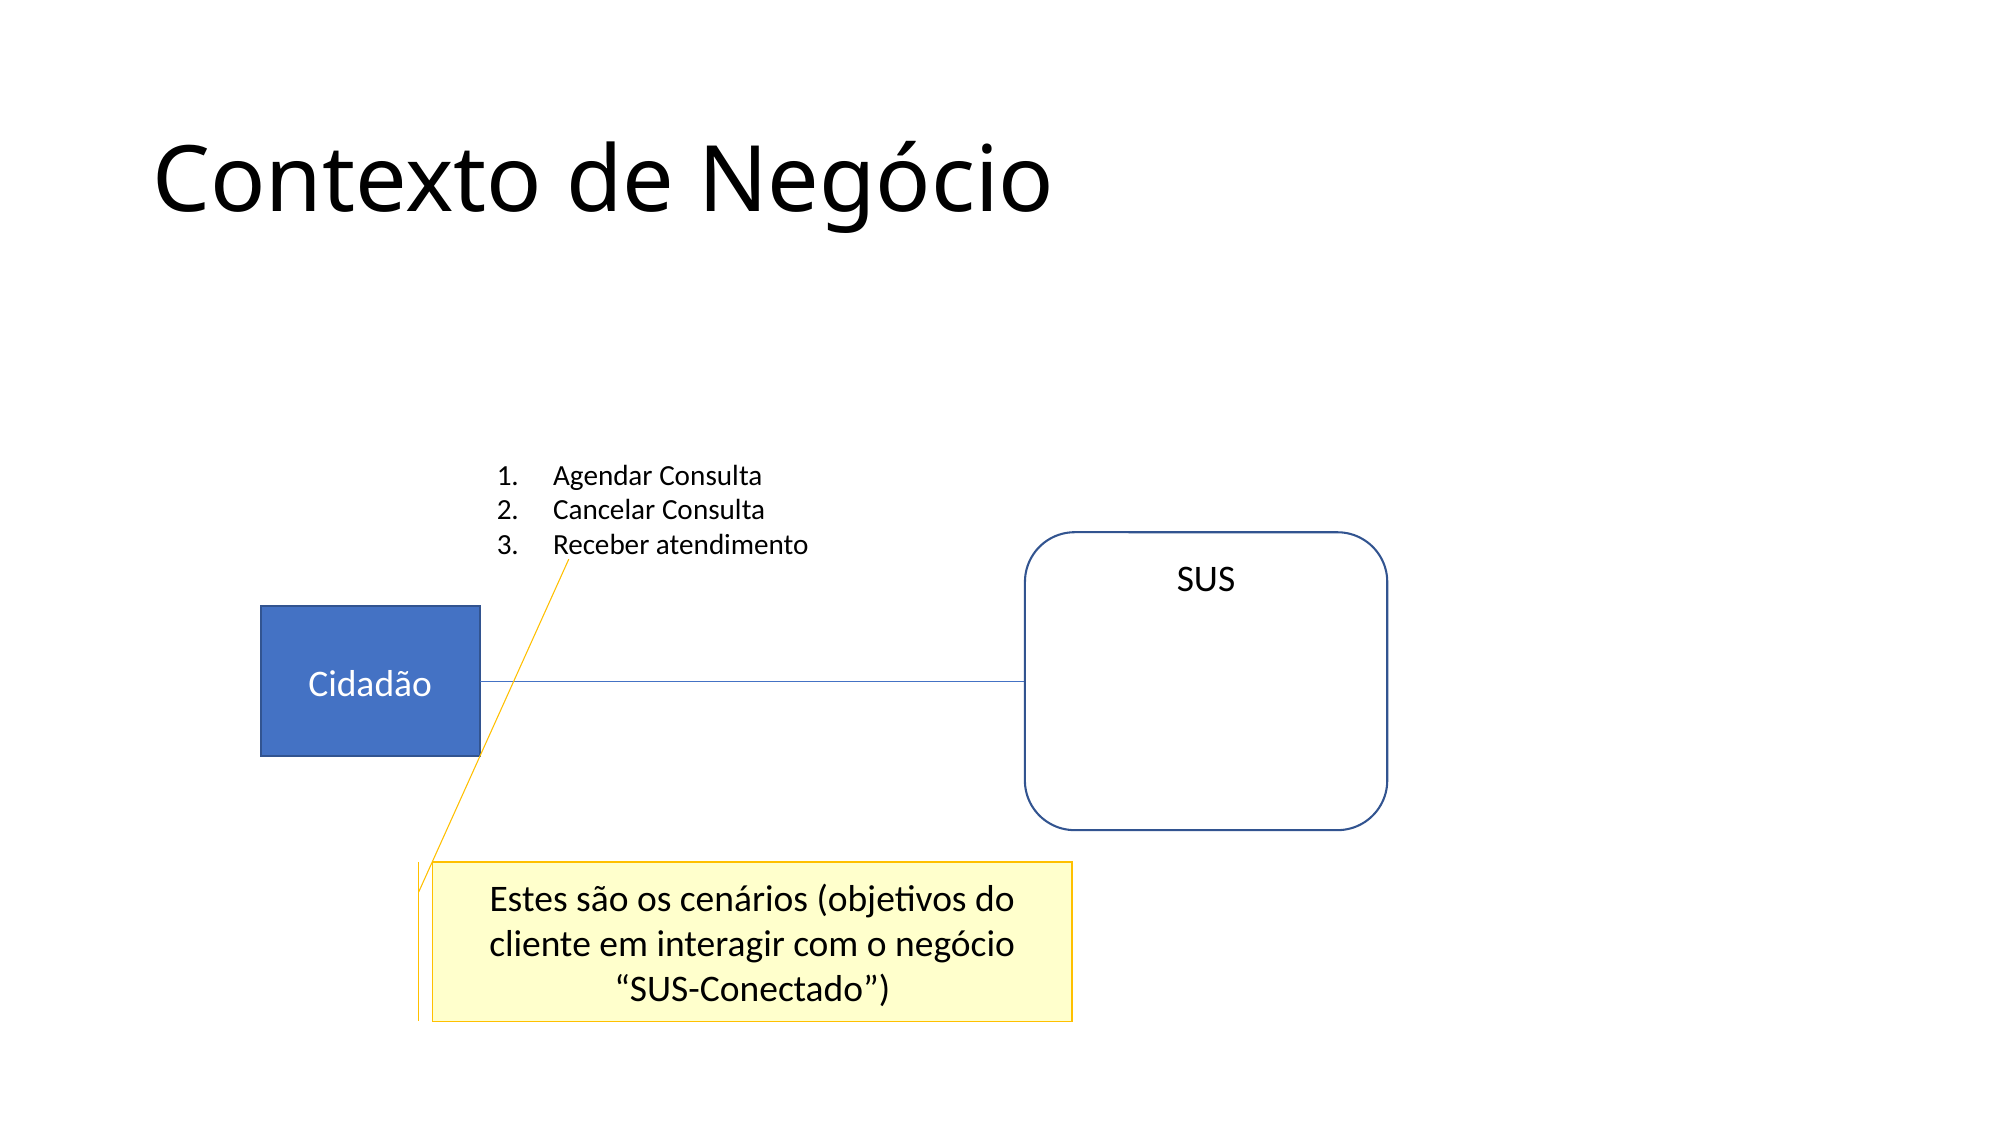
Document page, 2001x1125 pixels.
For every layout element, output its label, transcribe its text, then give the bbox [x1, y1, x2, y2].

text_box SUS [1023, 531, 1389, 832]
title Contexto de Negócio [137, 72, 1863, 291]
text_box Cidadão [260, 605, 481, 757]
text_box Agendar Consulta Cancelar Consulta Receber atendimento [482, 448, 824, 569]
text_box Estes são os cenários (objetivos do cliente em interagir com o negócio “SUS-Conectado”) [418, 684, 1073, 1022]
